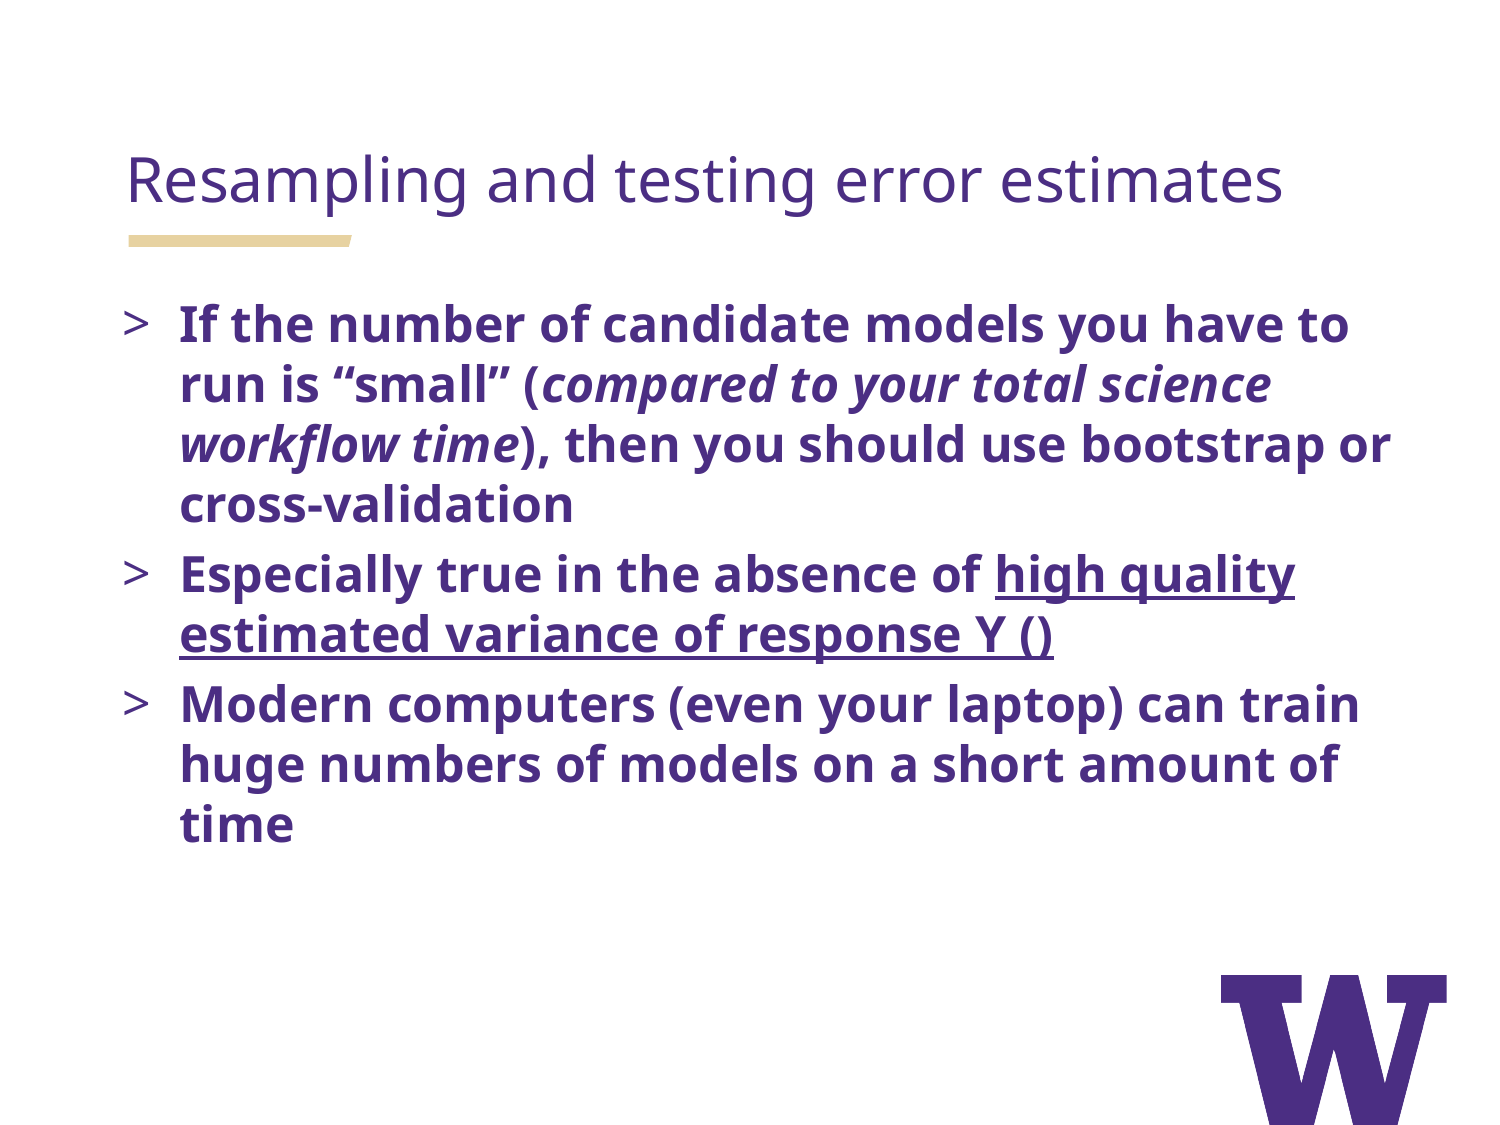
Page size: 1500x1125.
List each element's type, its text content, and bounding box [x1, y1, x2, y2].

picture [128, 235, 352, 247]
list Resampling and testing error estimates [110, 60, 1453, 224]
picture [1221, 975, 1447, 1125]
